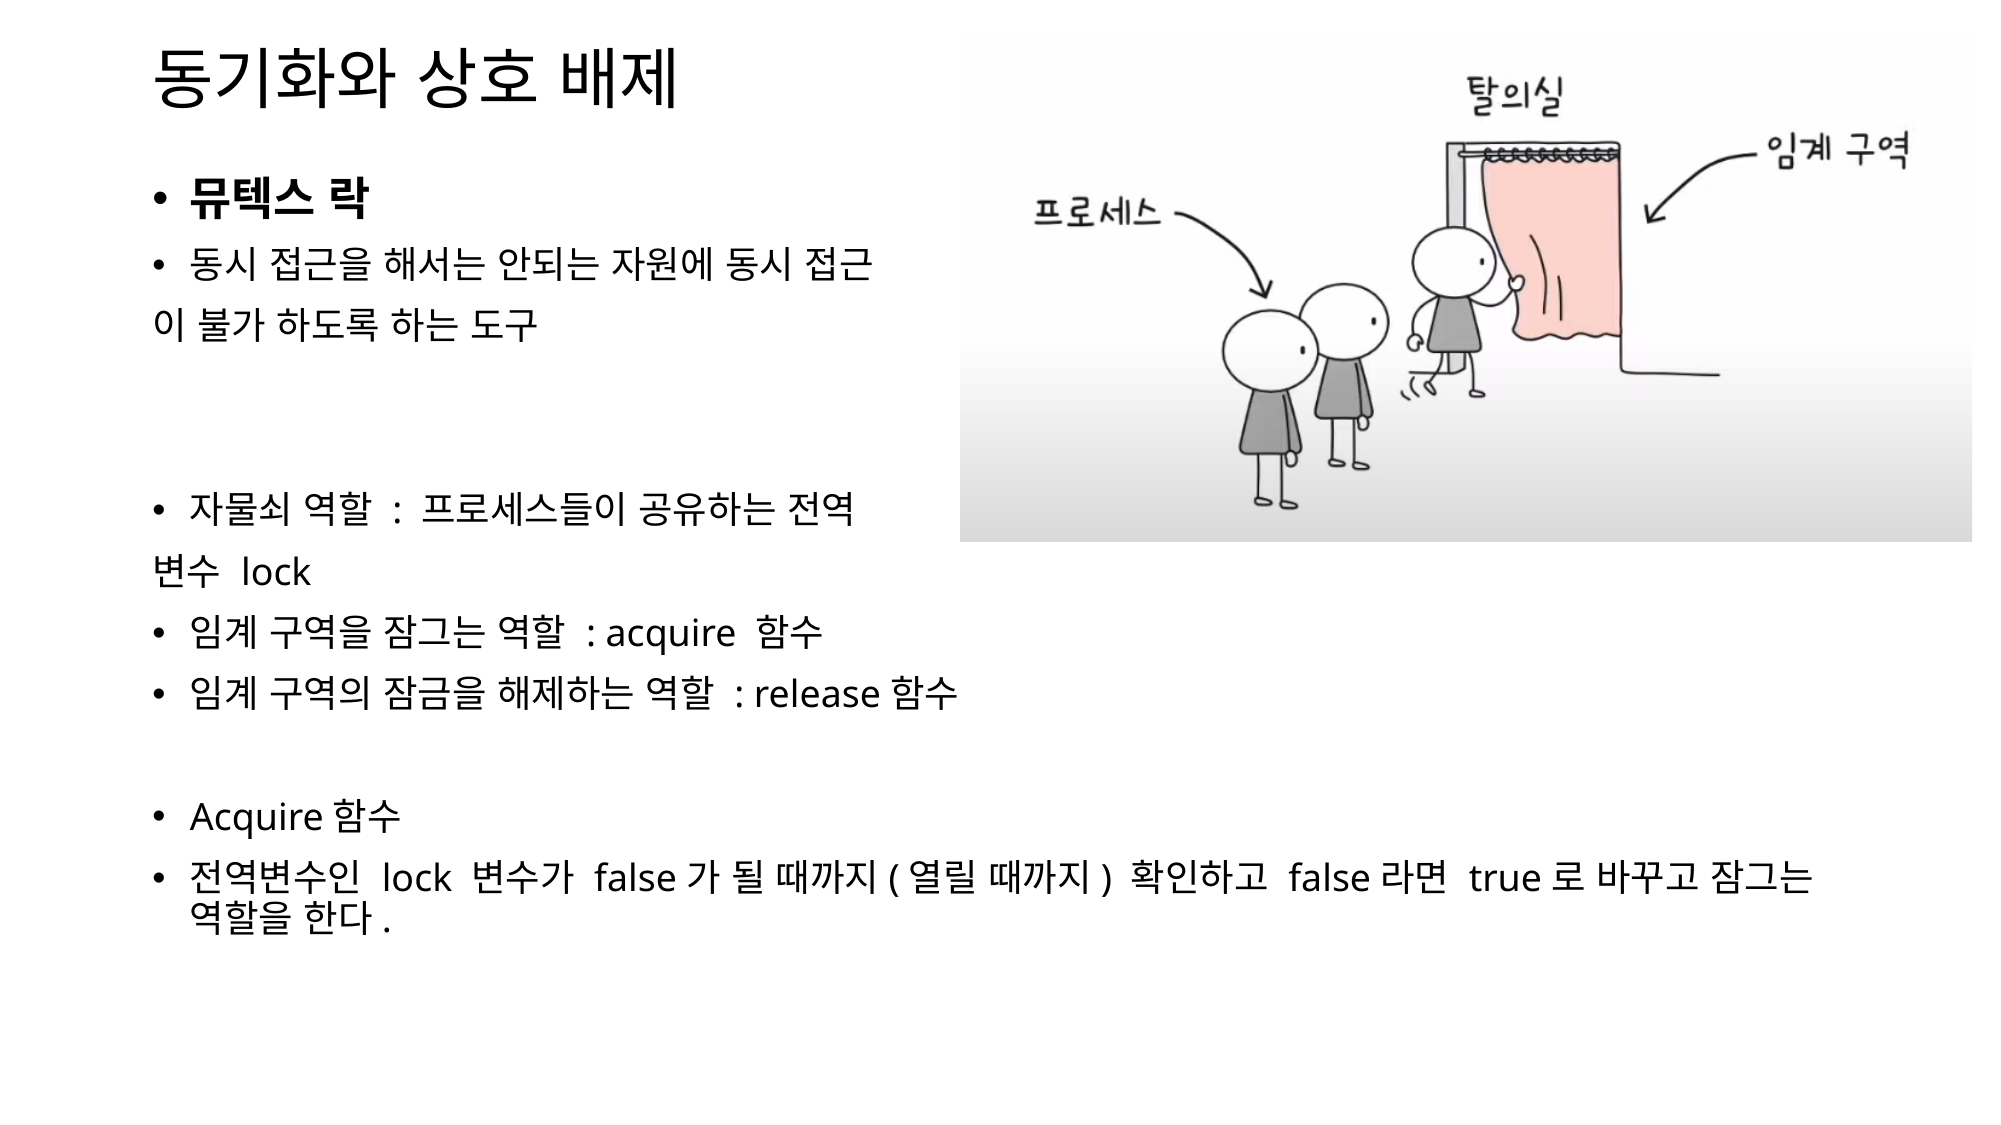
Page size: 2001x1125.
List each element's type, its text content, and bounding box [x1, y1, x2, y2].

picture [959, 31, 1973, 542]
list 뮤텍스 락 동시 접근을 해서는 안되는 자원에 동시 접근 이 불가 하도록 하는 도구 자물쇠 역할 : 프로세스들이 공유하는 전역 변수 lock 임계 구역을 잠그는 역할 : acquire 함수 임계 구역의 잠금을 해제하는 역할 : release함수 Acquire함수 전역변수인 lock 변수가 false가 될 때까지(열릴 때까지) 확인하고 false라면 true로 바꾸고 잠그는 역할을 한다. [137, 168, 1863, 1014]
title 동기화와 상호 배제 [137, 33, 959, 132]
